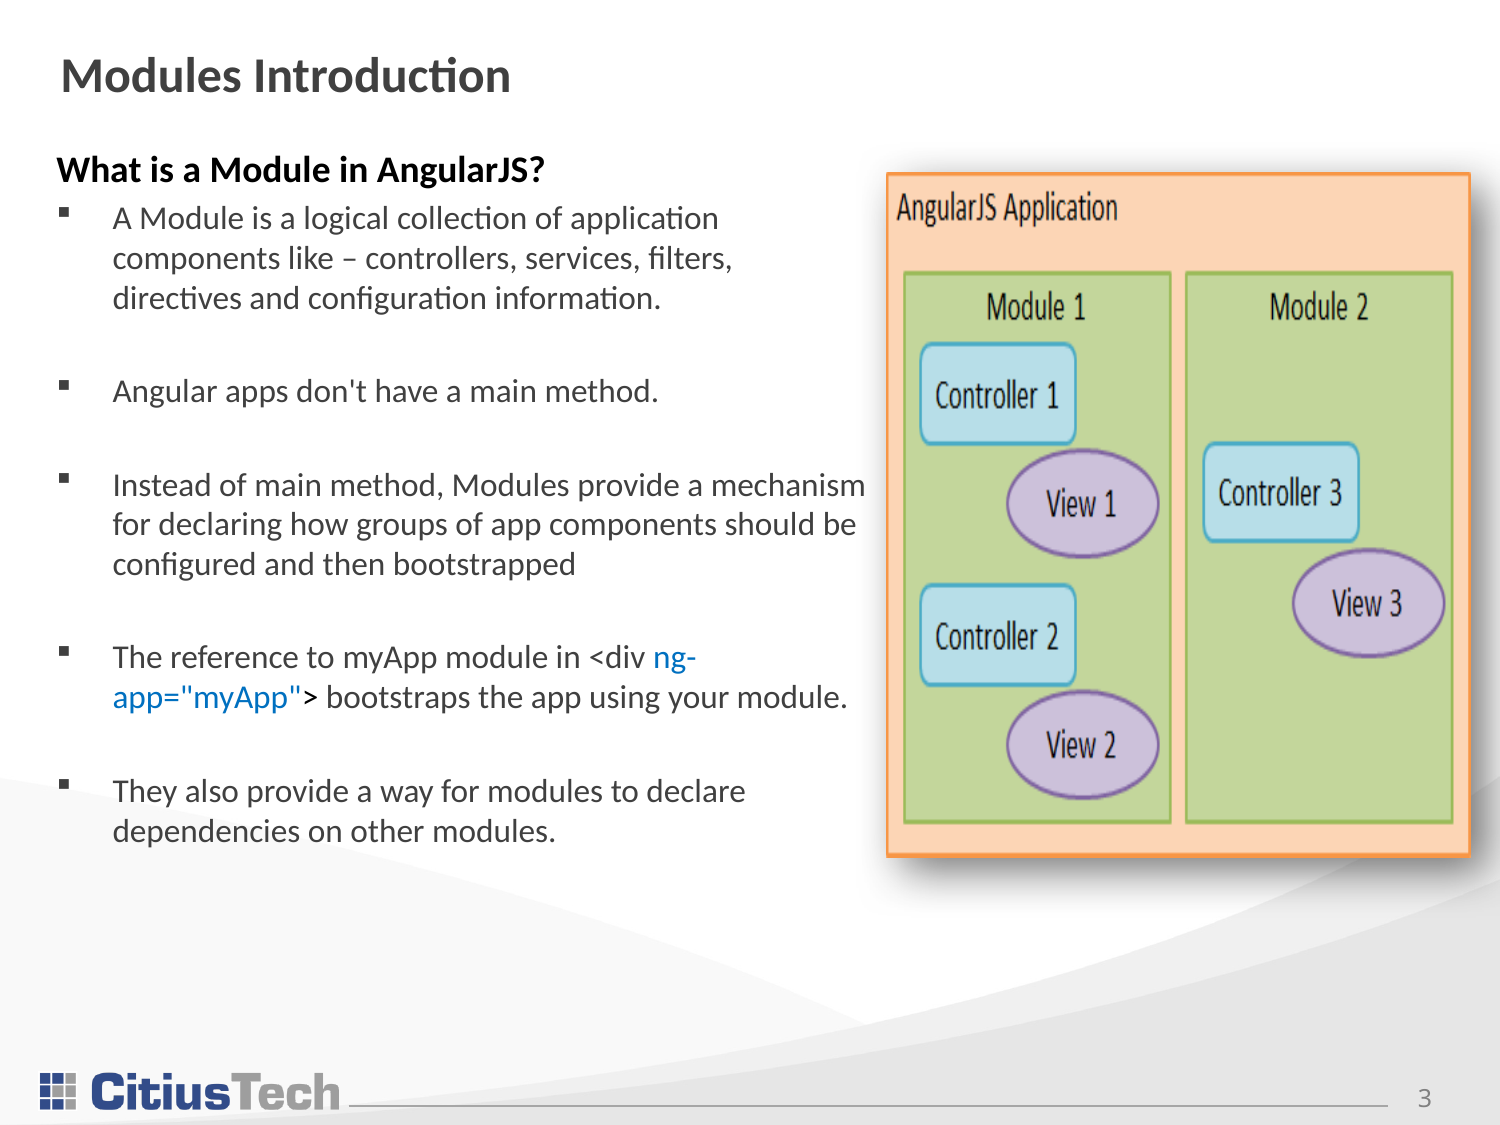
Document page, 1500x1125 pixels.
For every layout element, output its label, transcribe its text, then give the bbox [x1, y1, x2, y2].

picture [0, 0, 1500, 1125]
list What is a Module in AngularJS? A Module is a logical collection of application components like – controllers, services, filters, directives and configuration information. Angular apps don't have a main method. Instead of main method, Modules provide a mechanism for declaring how groups of app components should be configured and then bootstrapped The reference to myApp module in <div ng-app="myApp"> bootstraps the app using your module. They also provide a way for modules to declare dependencies on other modules. [41, 137, 887, 974]
title Modules Introduction [45, 24, 1450, 120]
